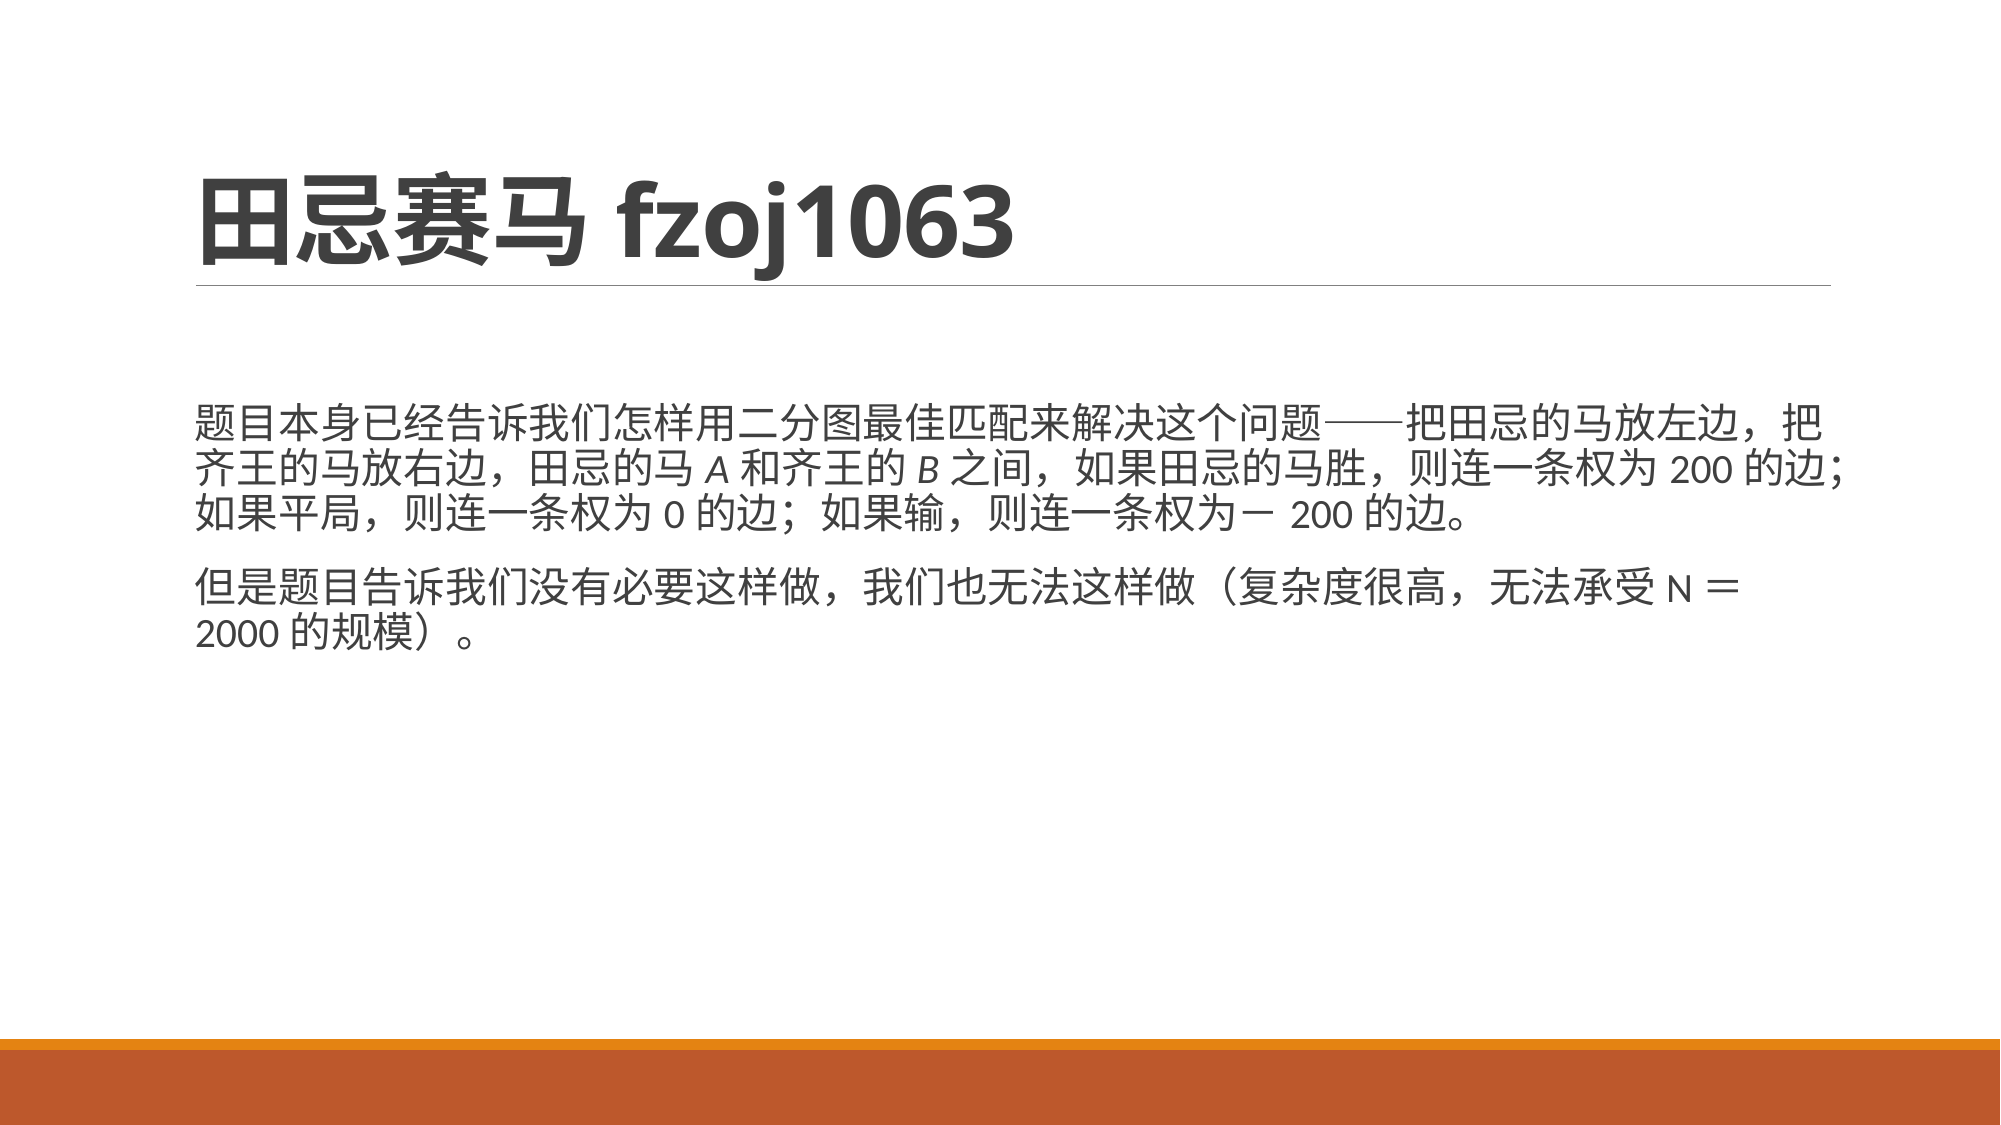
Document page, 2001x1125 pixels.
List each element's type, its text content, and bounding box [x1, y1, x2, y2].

title 田忌赛马fzoj1063 [180, 47, 1830, 285]
list 题目本身已经告诉我们怎样用二分图最佳匹配来解决这个问题——把田忌的马放左边，把齐王的马放右边，田忌的马A和齐王的B之间，如果田忌的马胜，则连一条权为200的边；如果平局，则连一条权为0的边；如果输，则连一条权为－200的边。 但是题目告诉我们没有必要这样做，我们也无法这样做（复杂度很高，无法承受N＝2000的规模）。 [179, 395, 1830, 1087]
